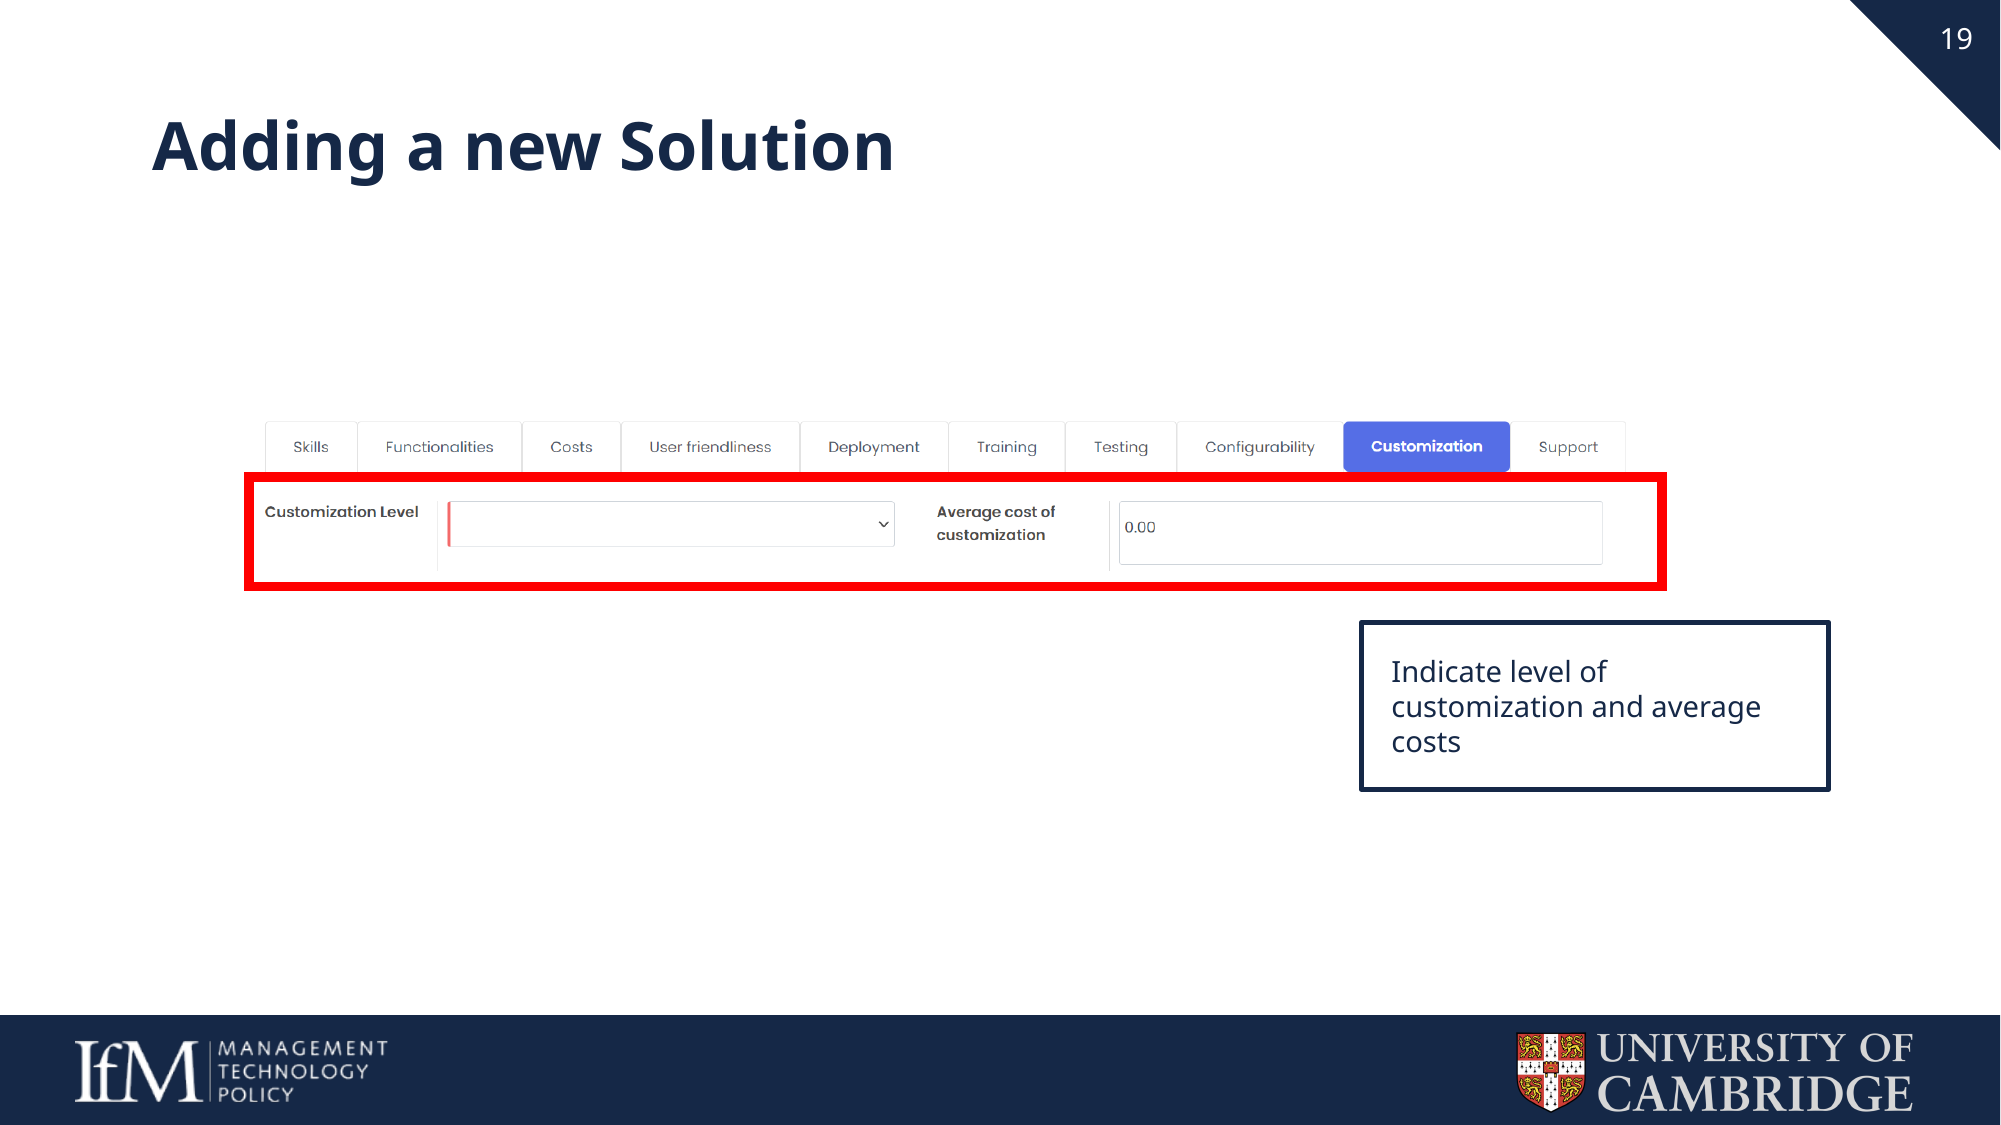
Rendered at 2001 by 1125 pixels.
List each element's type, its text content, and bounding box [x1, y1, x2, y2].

slide_number 19 [1912, 10, 2000, 70]
text_box Indicate level of customization and average costs [1361, 622, 1829, 790]
picture [1509, 1031, 1593, 1114]
picture [248, 418, 1662, 587]
title Adding a new Solution [137, 59, 1863, 238]
